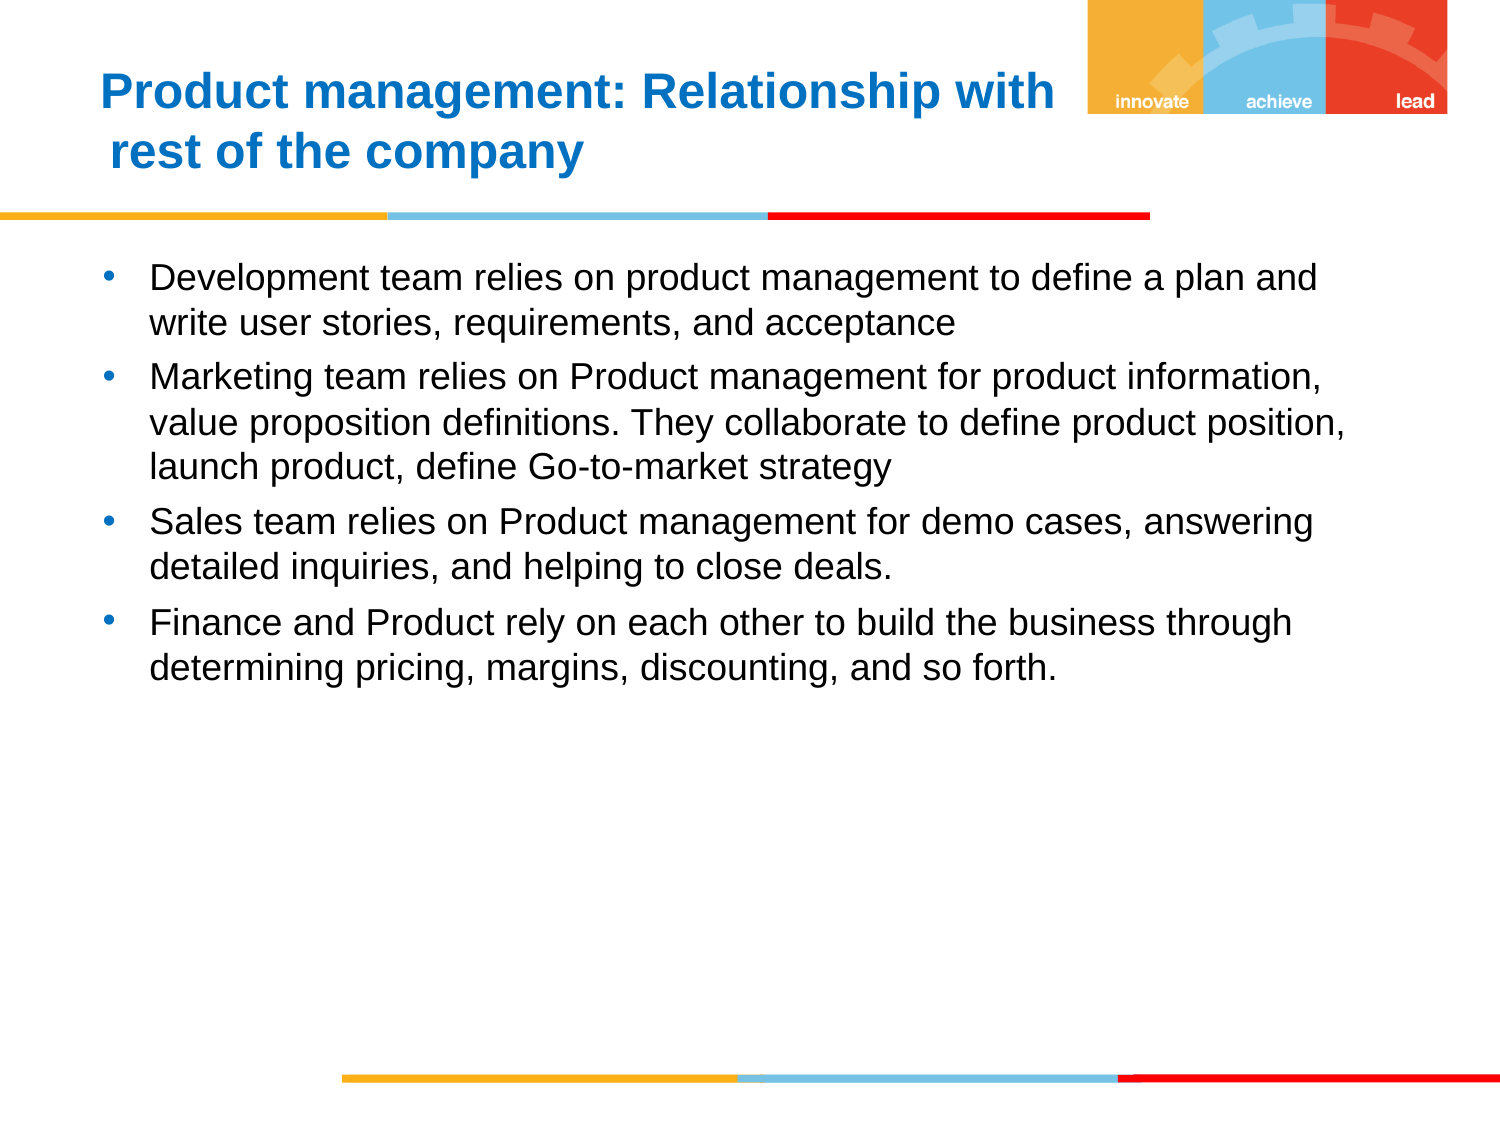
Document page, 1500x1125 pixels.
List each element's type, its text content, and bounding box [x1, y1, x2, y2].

list Product management: Relationship with rest of the company [50, 24, 1088, 213]
picture [1087, 0, 1448, 114]
list Development team relies on product management to define a plan and write user stories, requirements, and acceptance Marketing team relies on Product management for product information, value proposition definitions. They collaborate to define product position, launch product, define Go-to-market strategy Sales team relies on Product management for demo cases, answering detailed inquiries, and helping to close deals. Finance and Product rely on each other to build the business through determining pricing, margins, discounting, and so forth. [50, 245, 1400, 988]
